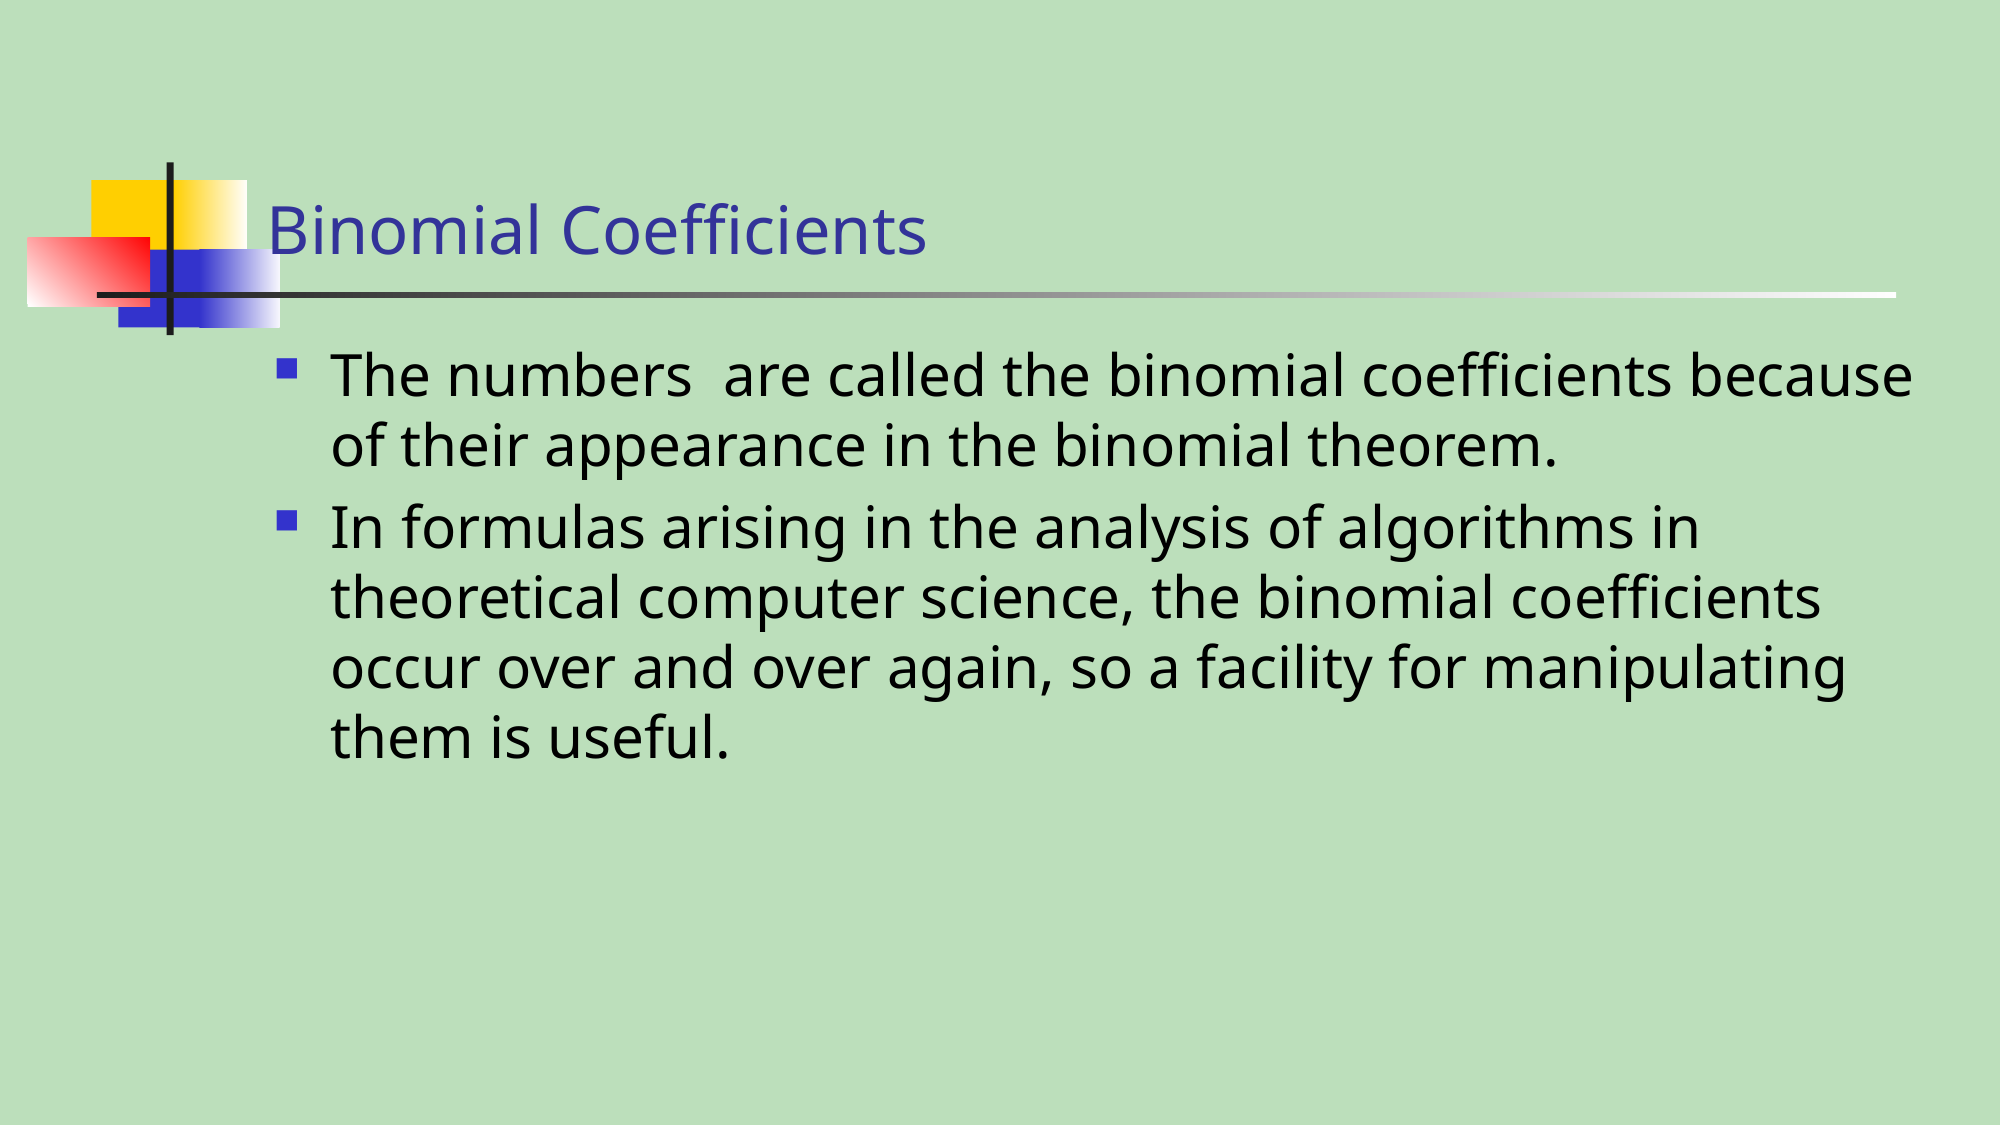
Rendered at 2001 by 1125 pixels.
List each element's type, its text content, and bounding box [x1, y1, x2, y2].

title Binomial Coefficients [251, 35, 1957, 275]
